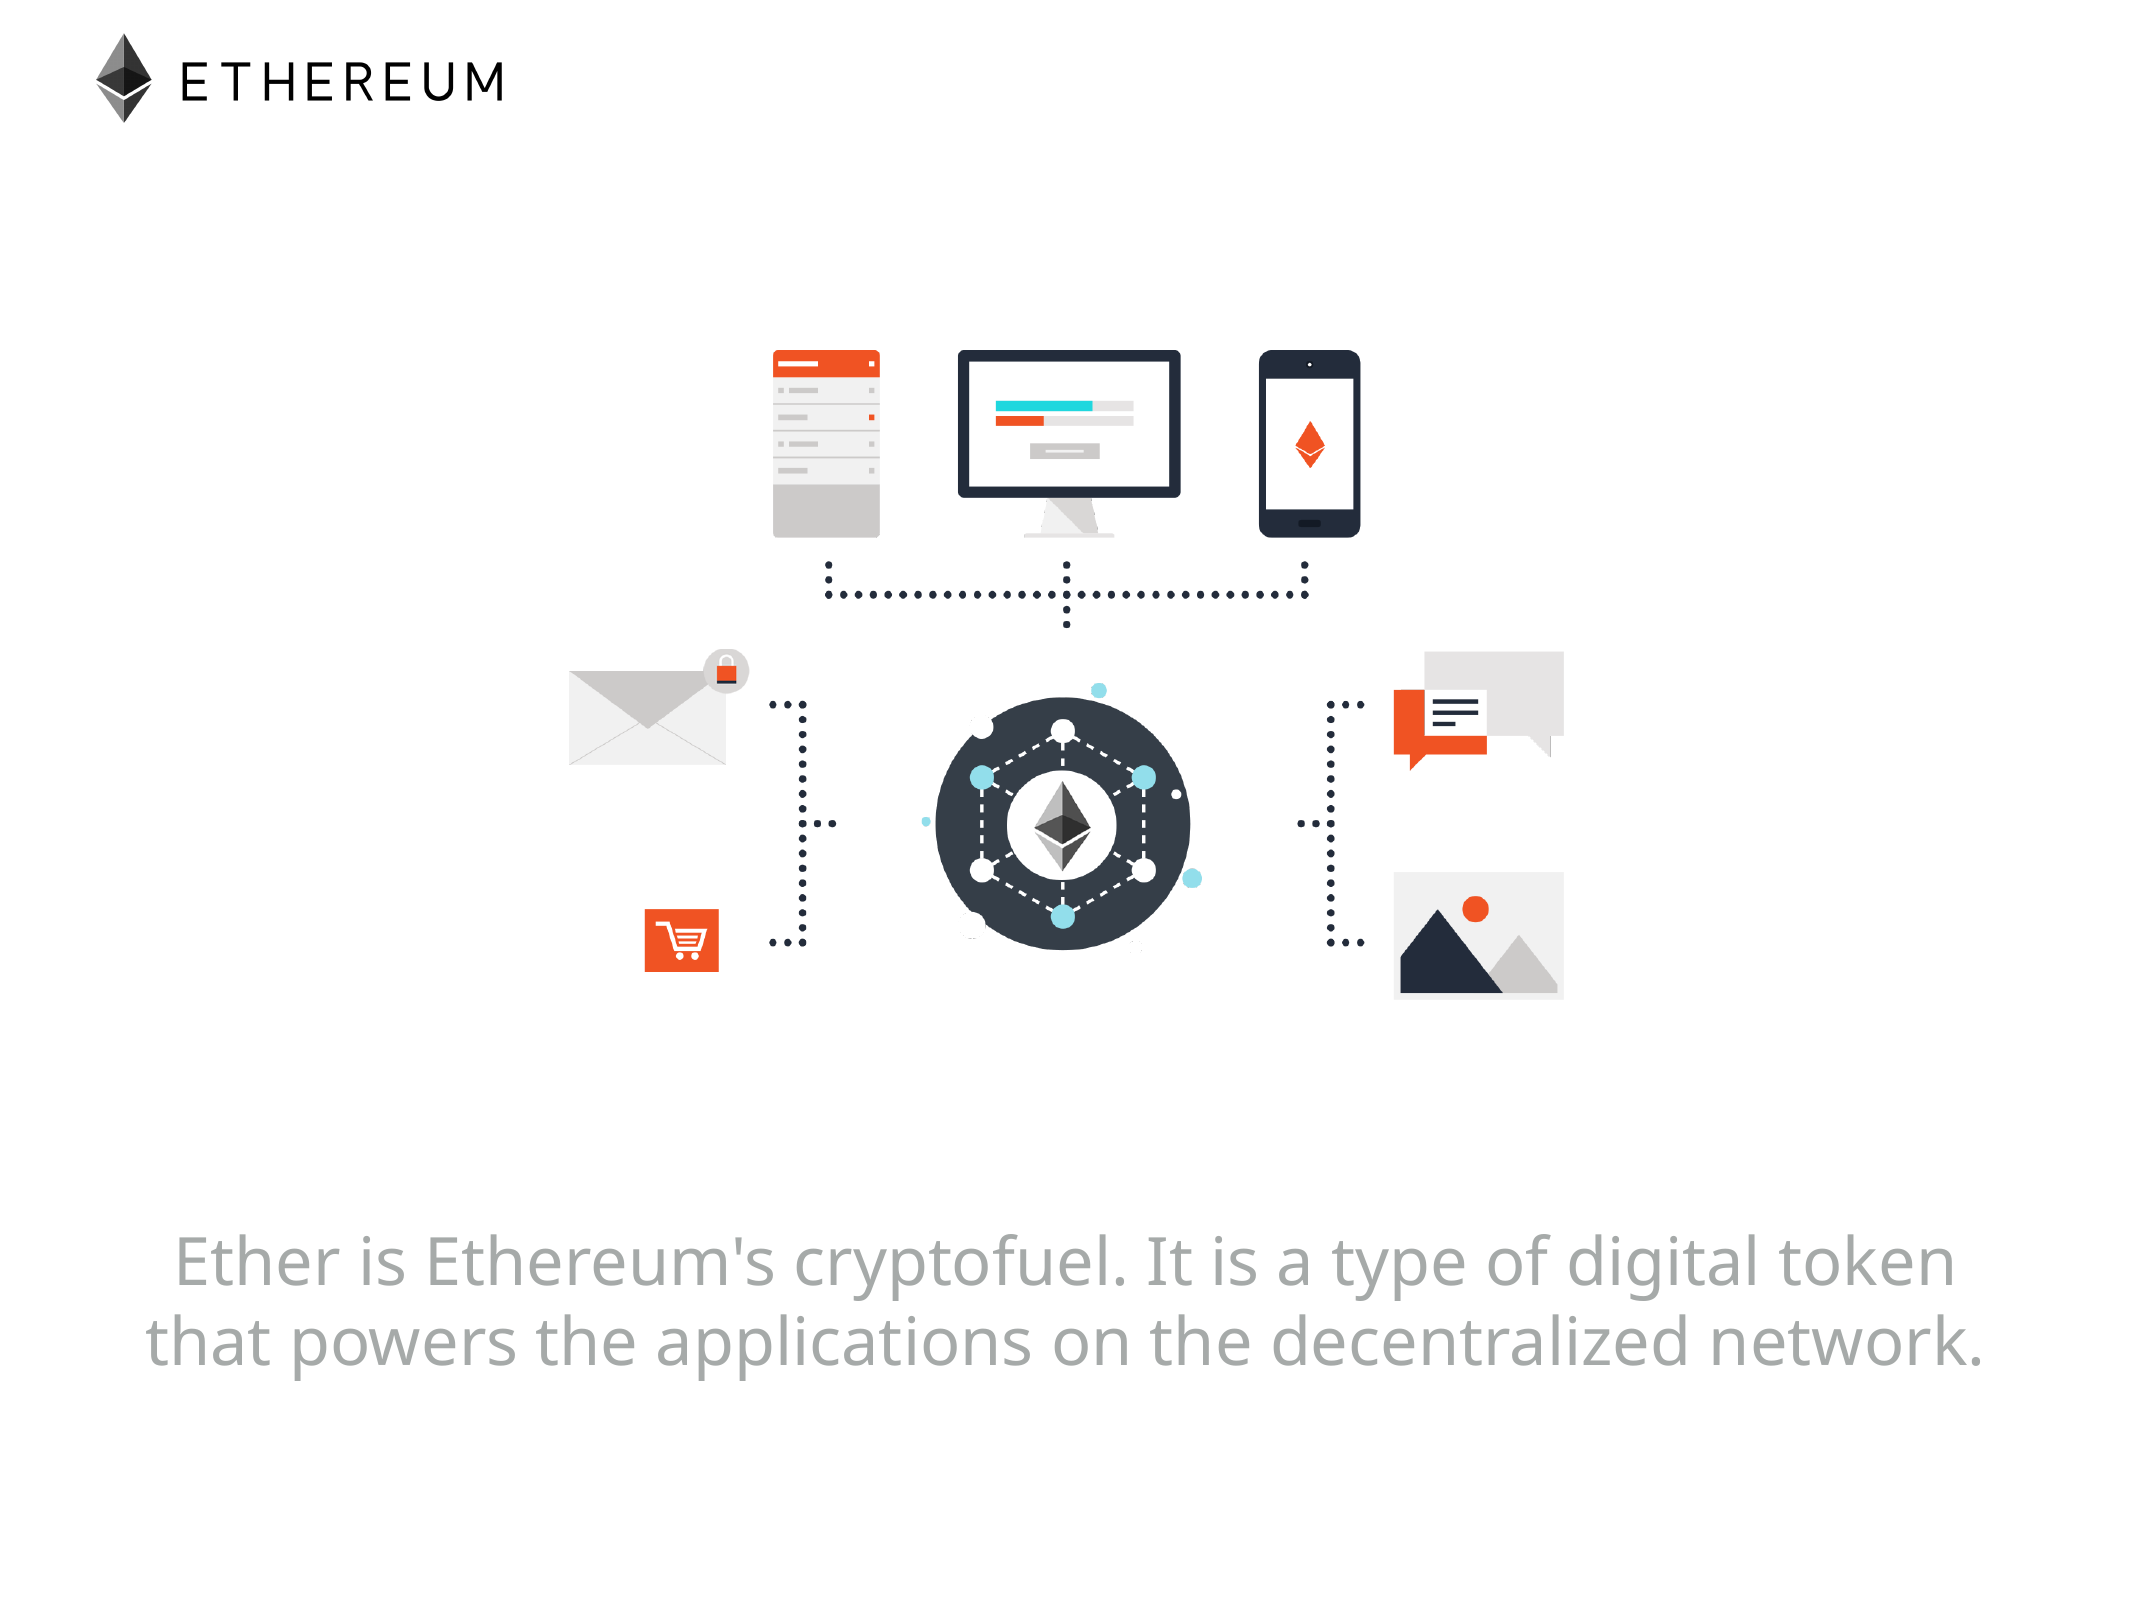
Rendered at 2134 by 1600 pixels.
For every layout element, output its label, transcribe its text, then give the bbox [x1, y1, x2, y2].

picture [95, 33, 502, 123]
picture [569, 350, 1564, 1000]
title Ether is Ethereum's cryptofuel. It is a type of digital token that powers the applications on the decentralized network. [106, 1140, 2028, 1458]
